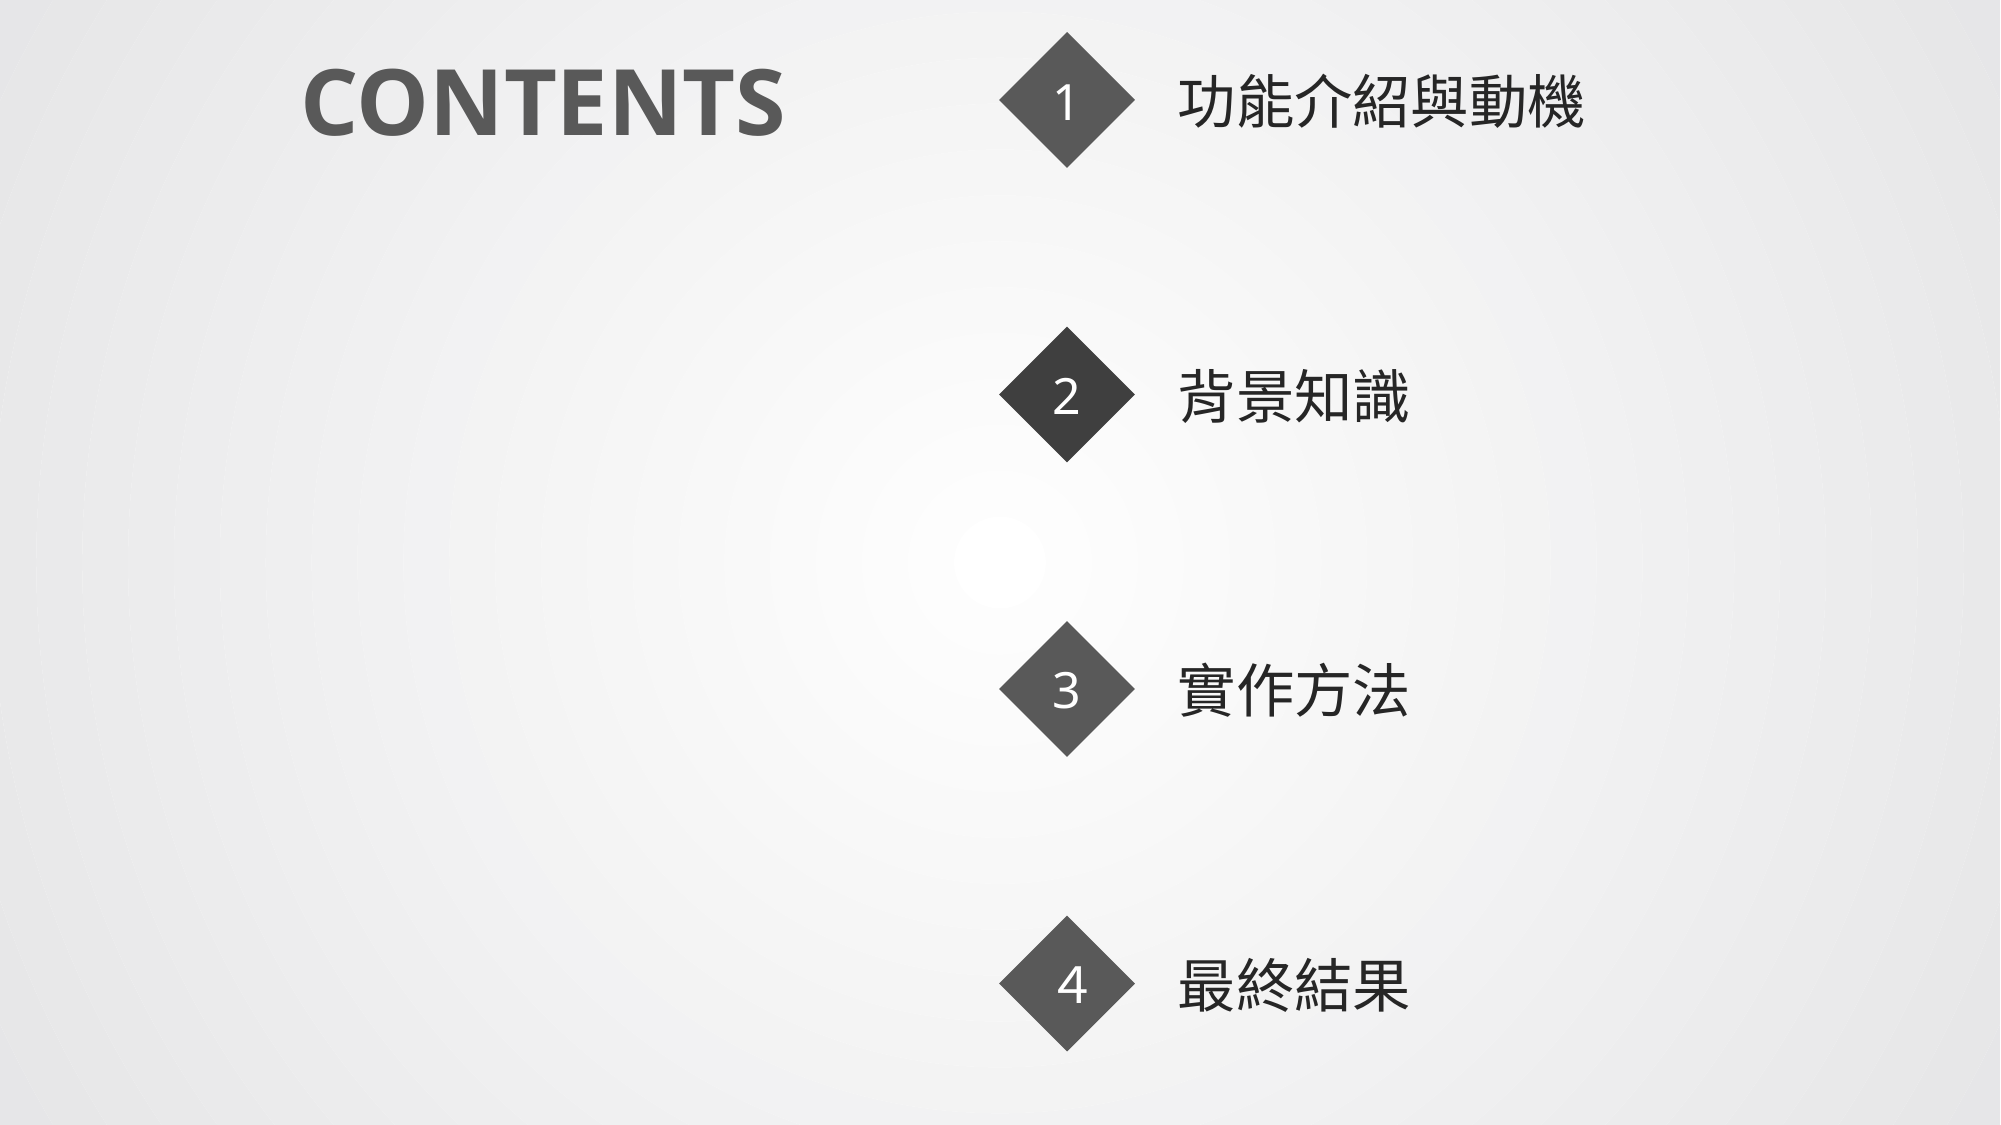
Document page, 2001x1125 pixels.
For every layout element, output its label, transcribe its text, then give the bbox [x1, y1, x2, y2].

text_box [999, 326, 1556, 463]
text_box CONTENTS [285, 36, 836, 162]
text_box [999, 621, 1608, 757]
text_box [999, 31, 1608, 168]
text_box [999, 915, 1608, 1052]
